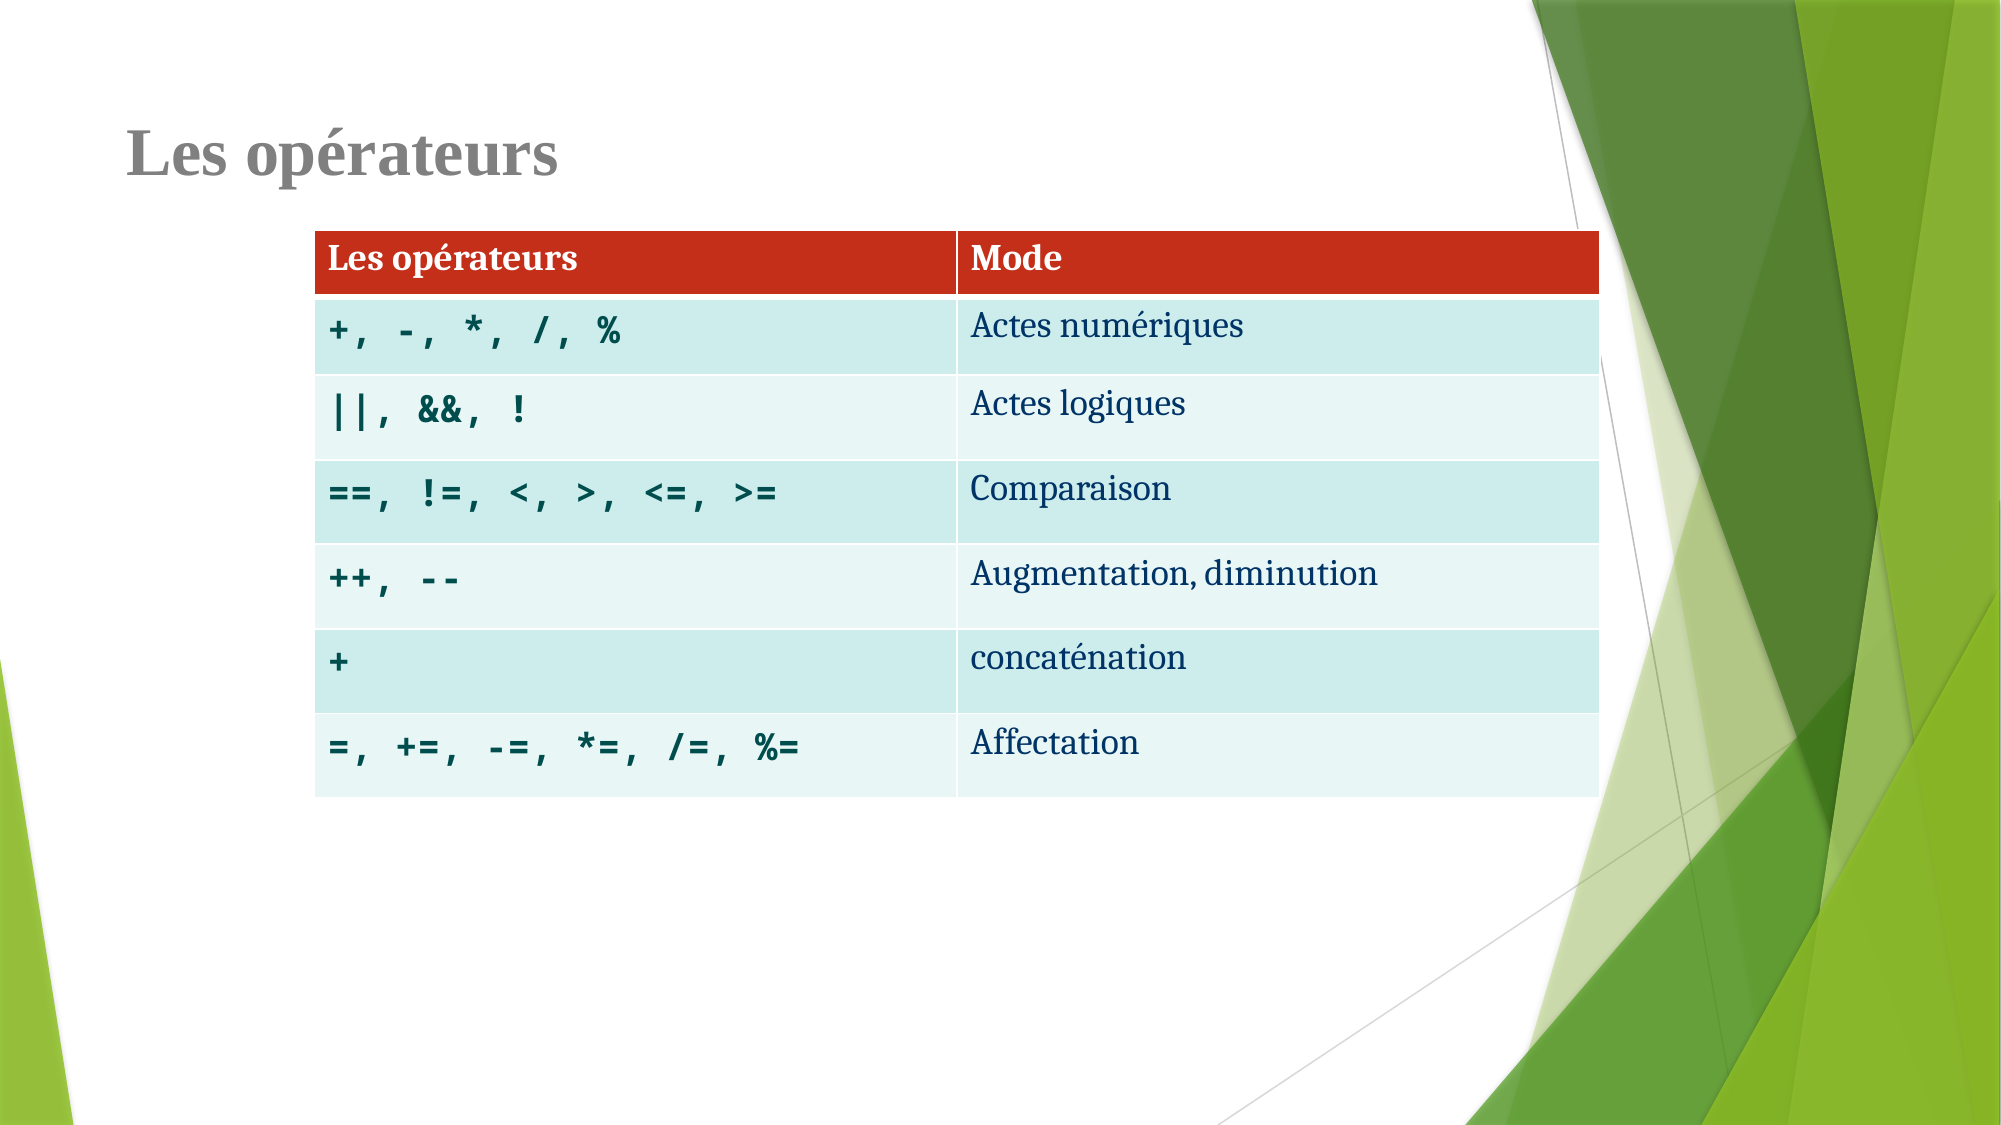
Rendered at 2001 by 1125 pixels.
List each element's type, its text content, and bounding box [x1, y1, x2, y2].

table_header Les opérateurs [315, 231, 956, 294]
table_cell Augmentation, diminution [958, 545, 1599, 628]
table_cell + [315, 630, 956, 713]
table_cell =, +=, -=, *=, /=, %= [315, 714, 956, 797]
table_cell ==, !=, <, >, <=, >= [315, 461, 956, 543]
table_cell Affectation [958, 714, 1599, 797]
table_cell Comparaison [958, 461, 1599, 543]
table_cell Actes logiques [958, 376, 1599, 459]
table_cell Actes numériques [958, 300, 1599, 374]
table_cell +, -, *, /, % [315, 300, 956, 374]
table_cell concaténation [958, 630, 1599, 713]
table_cell ++, -- [315, 545, 956, 628]
table_cell ||, &&, ! [315, 376, 956, 459]
text_box [336, 155, 1751, 361]
table_header Mode [958, 231, 1599, 294]
title Les opérateurs [111, 99, 1522, 317]
